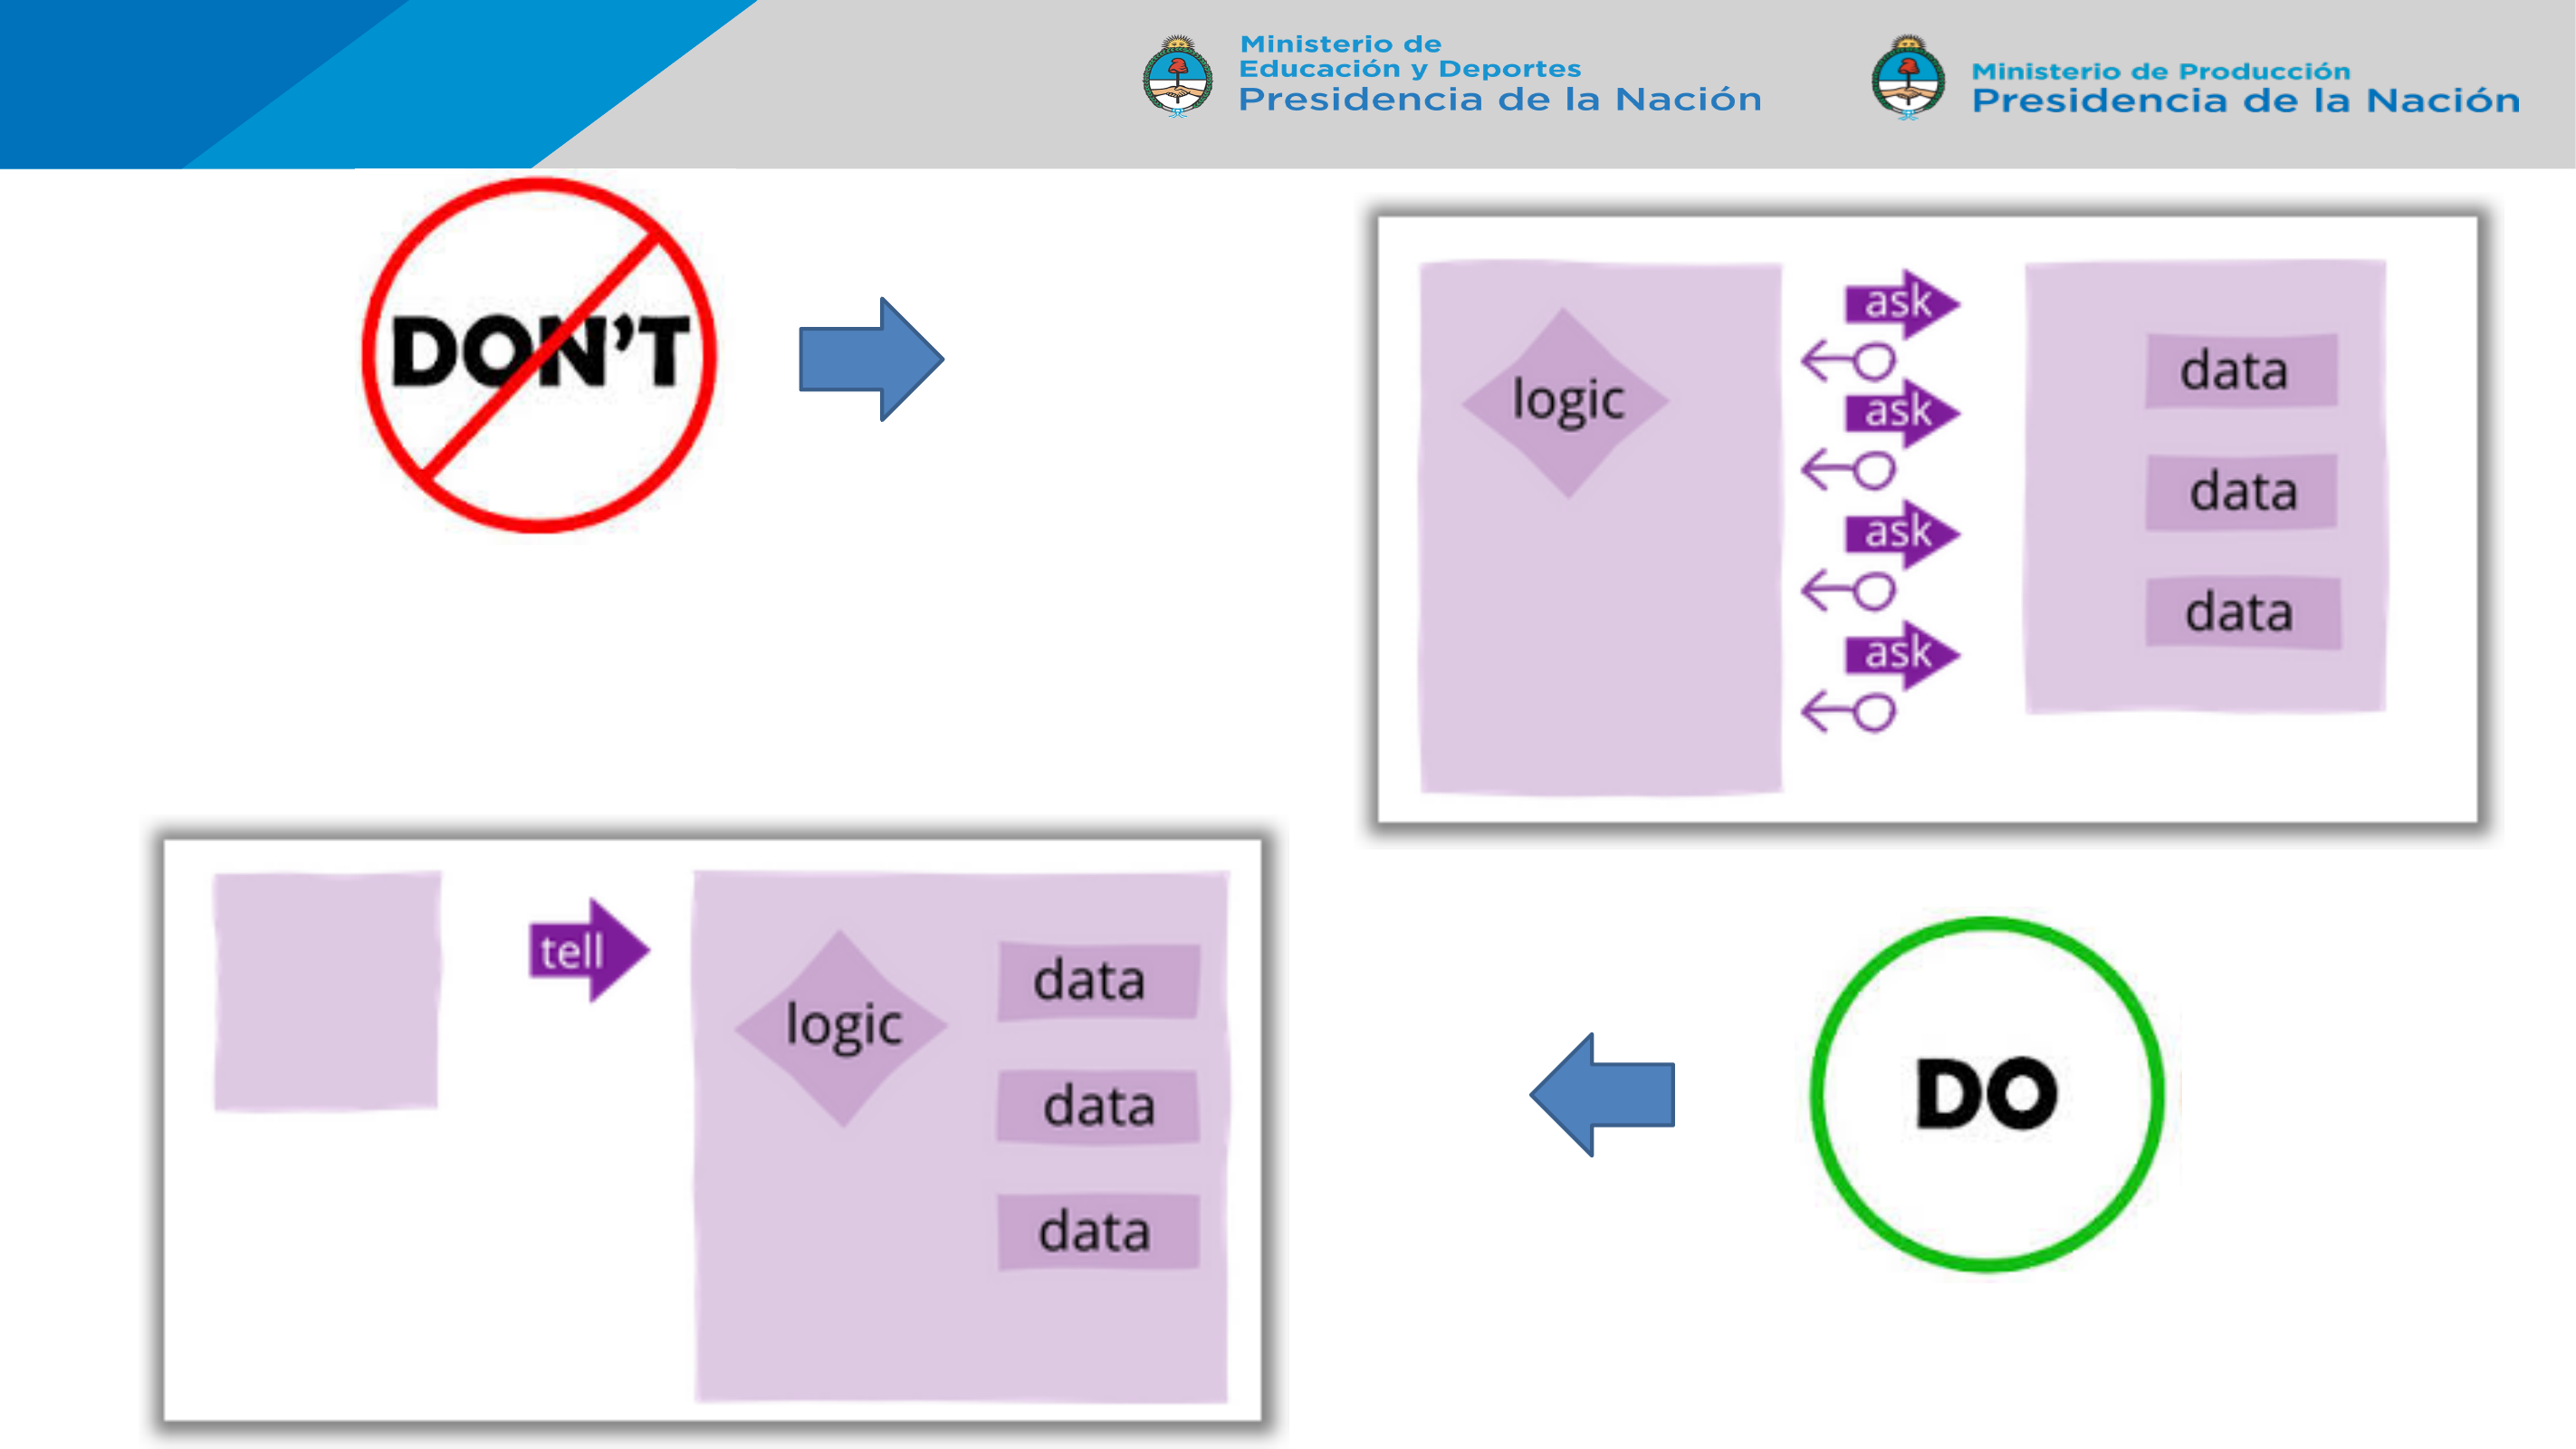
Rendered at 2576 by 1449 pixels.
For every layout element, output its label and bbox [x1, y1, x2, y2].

picture [1354, 192, 2504, 849]
text_box [799, 296, 945, 422]
picture [354, 168, 736, 545]
picture [1872, 34, 2519, 120]
picture [1794, 907, 2182, 1283]
picture [1142, 34, 1760, 122]
picture [139, 814, 1289, 1449]
text_box [1528, 1032, 1675, 1158]
